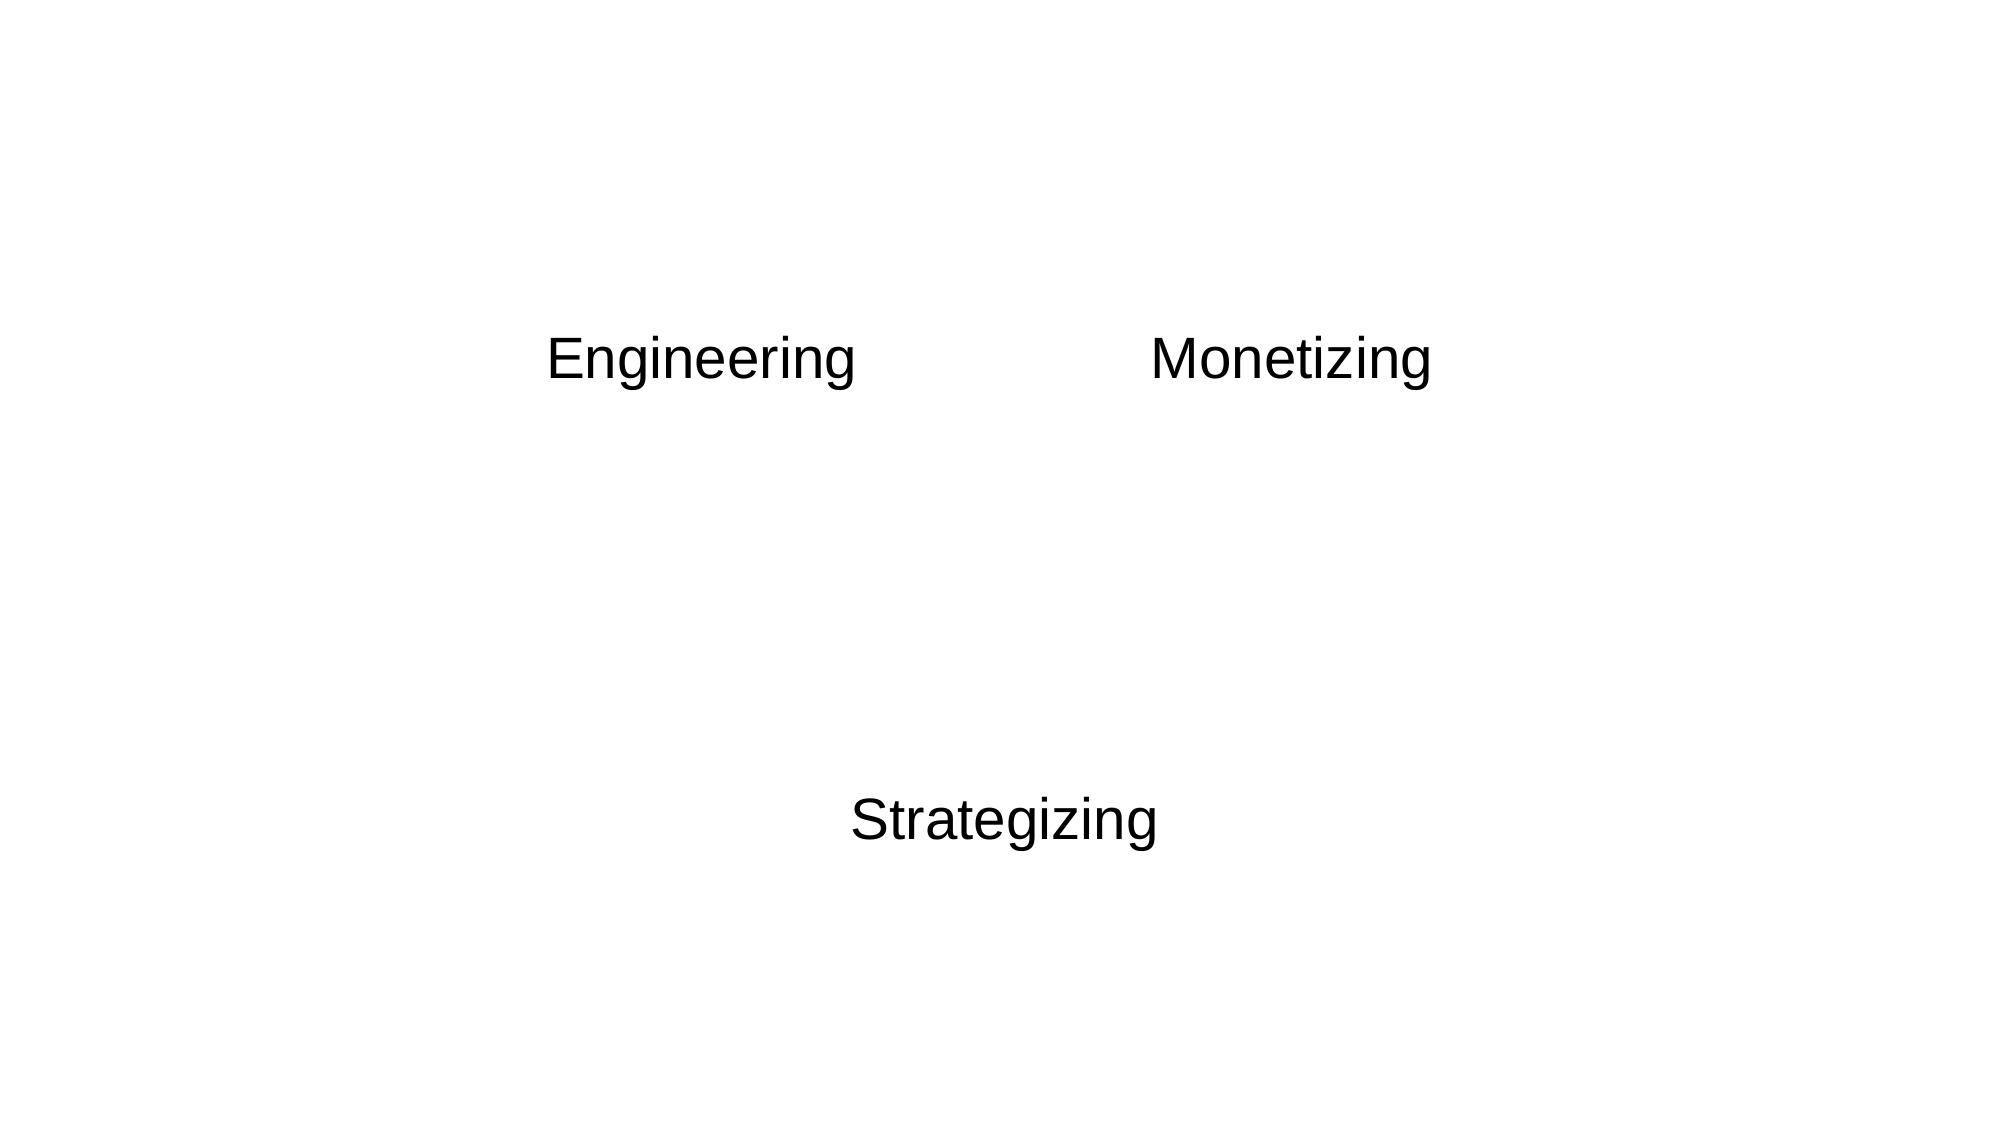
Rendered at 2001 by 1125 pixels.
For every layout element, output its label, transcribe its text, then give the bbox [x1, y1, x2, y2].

text_box [926, 116, 1520, 682]
text_box Engineering [531, 313, 873, 398]
text_box Strategizing [835, 773, 1174, 859]
text_box [478, 116, 999, 678]
text_box [704, 510, 1297, 1071]
text_box Monetizing [1135, 313, 1449, 398]
